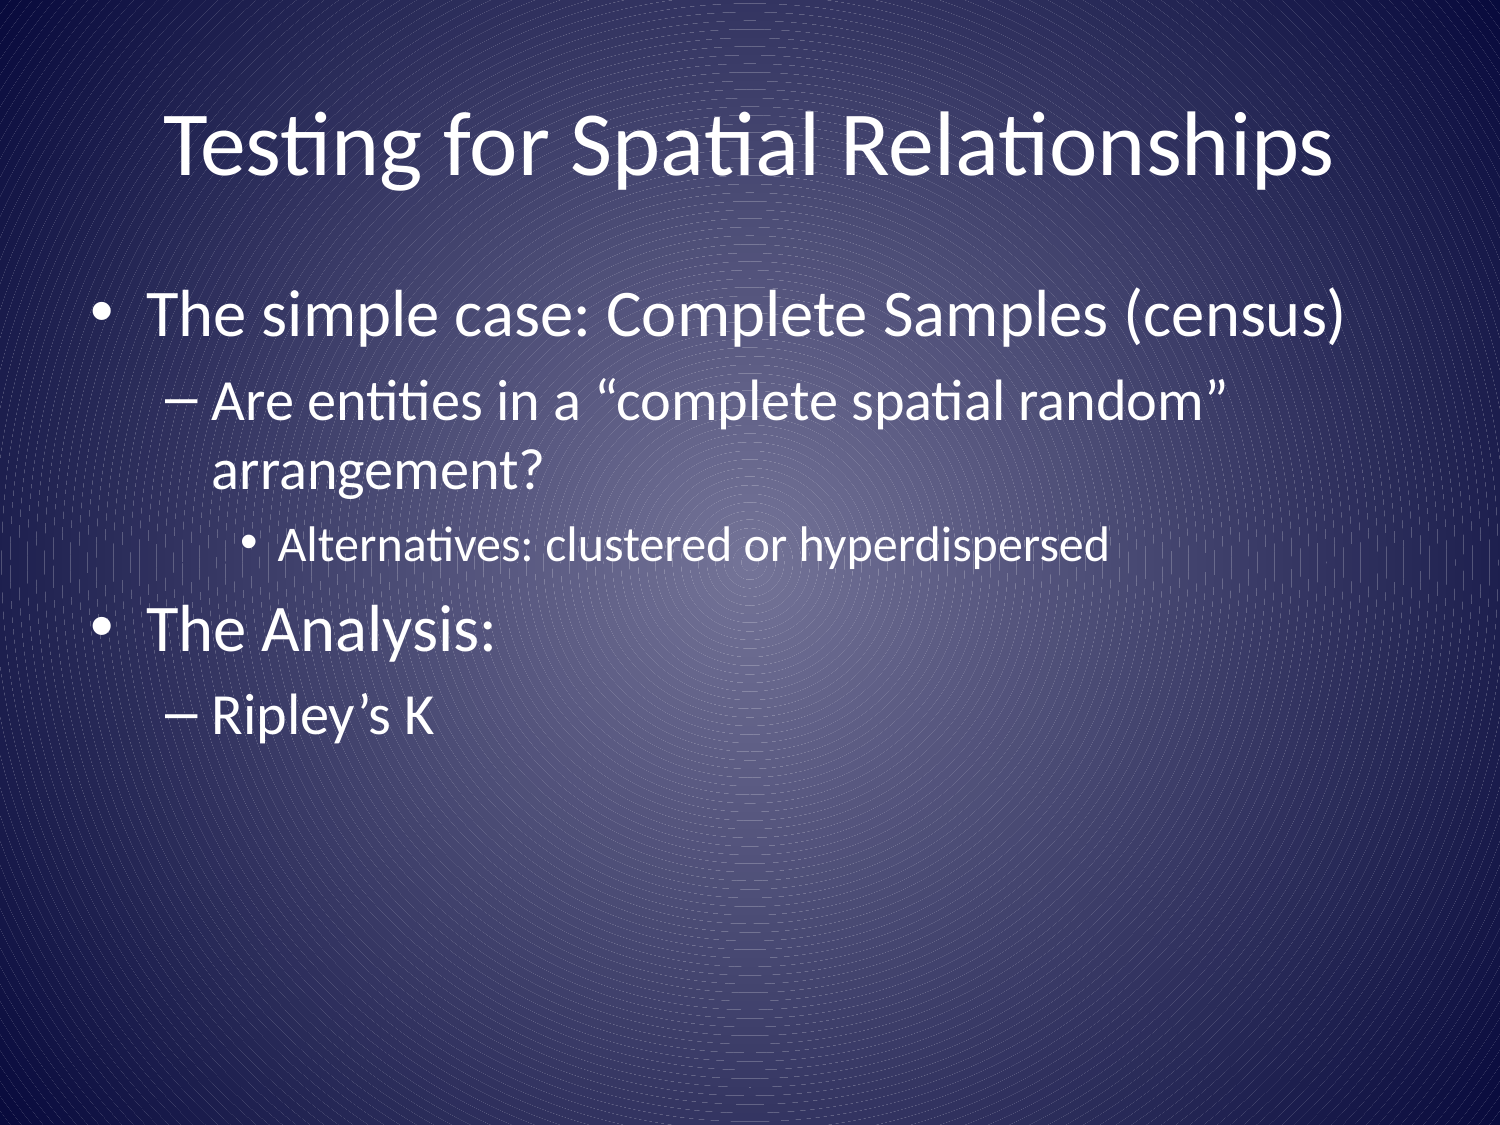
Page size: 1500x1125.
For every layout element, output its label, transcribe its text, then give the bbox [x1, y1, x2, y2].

list The simple case: Complete Samples (census) Are entities in a “complete spatial random” arrangement? Alternatives: clustered or hyperdispersed The Analysis: Ripley’s K [75, 262, 1425, 1005]
title Testing for Spatial Relationships [0, 45, 1500, 233]
